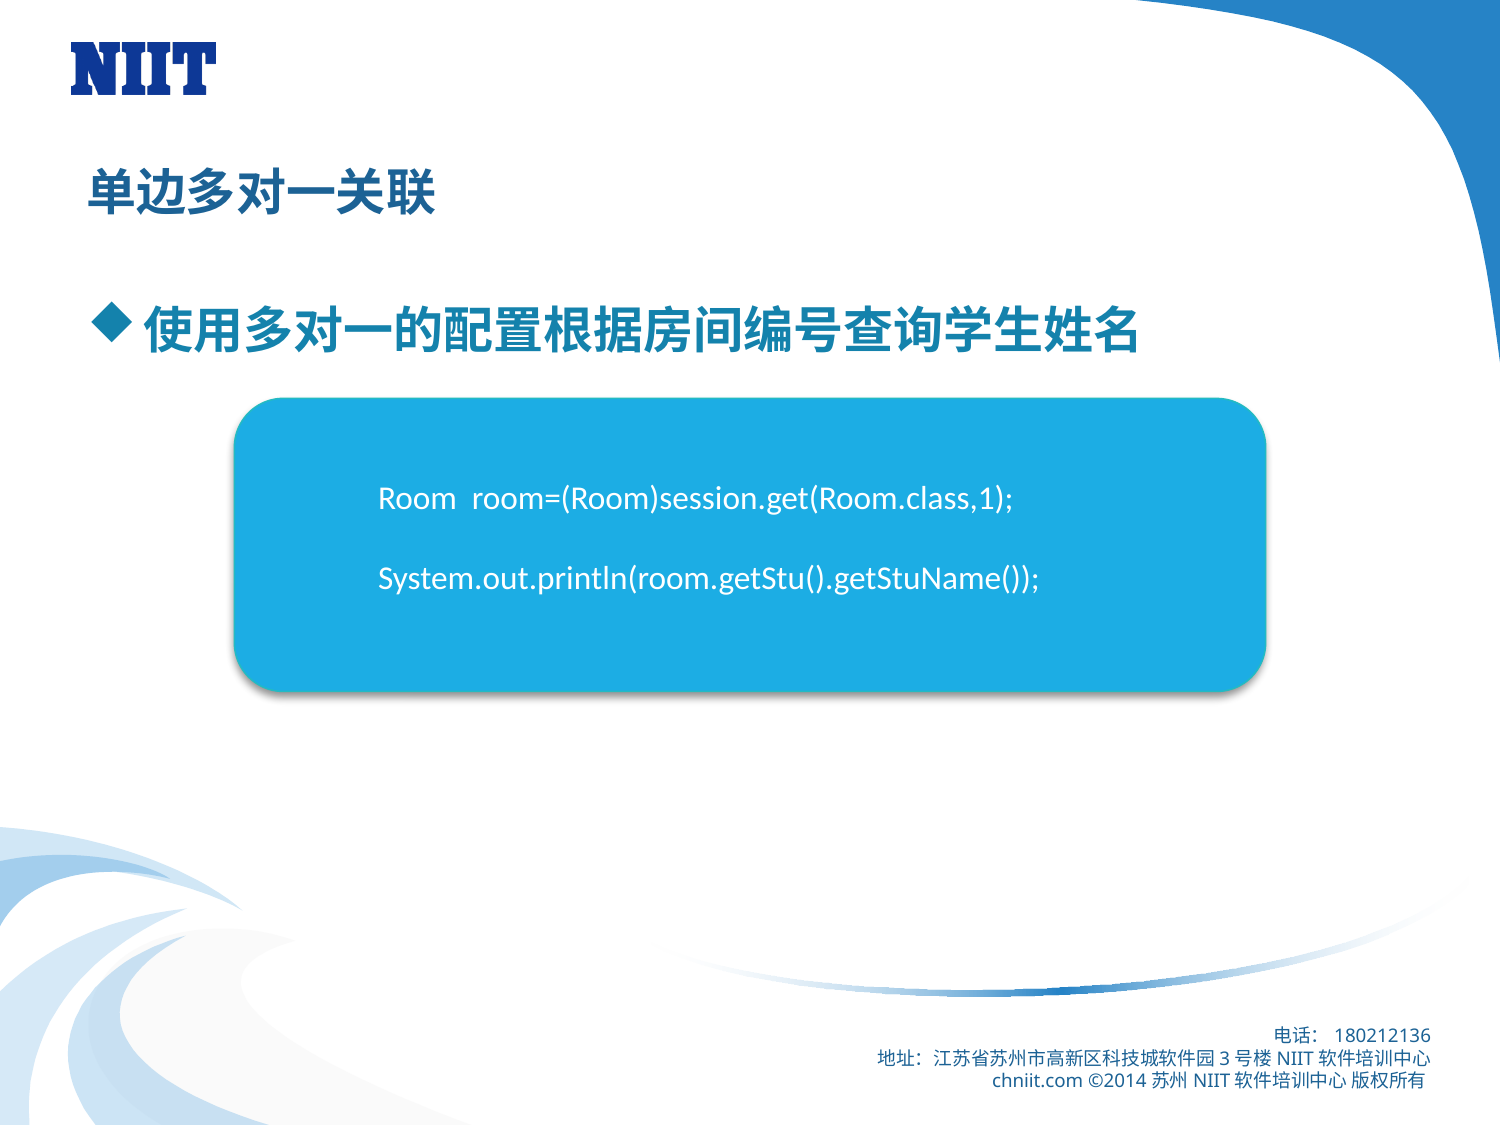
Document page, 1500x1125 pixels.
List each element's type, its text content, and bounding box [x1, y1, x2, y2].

title 单边多对一关联 [71, 131, 1422, 250]
text_box [233, 397, 1267, 693]
text_box Room room=(Room)session.get(Room.class,1); System.out.println(room.getStu().getStuName()); [363, 468, 1196, 604]
picture [71, 42, 216, 95]
list 使用多对一的配置根据房间编号查询学生姓名 [72, 291, 1425, 983]
